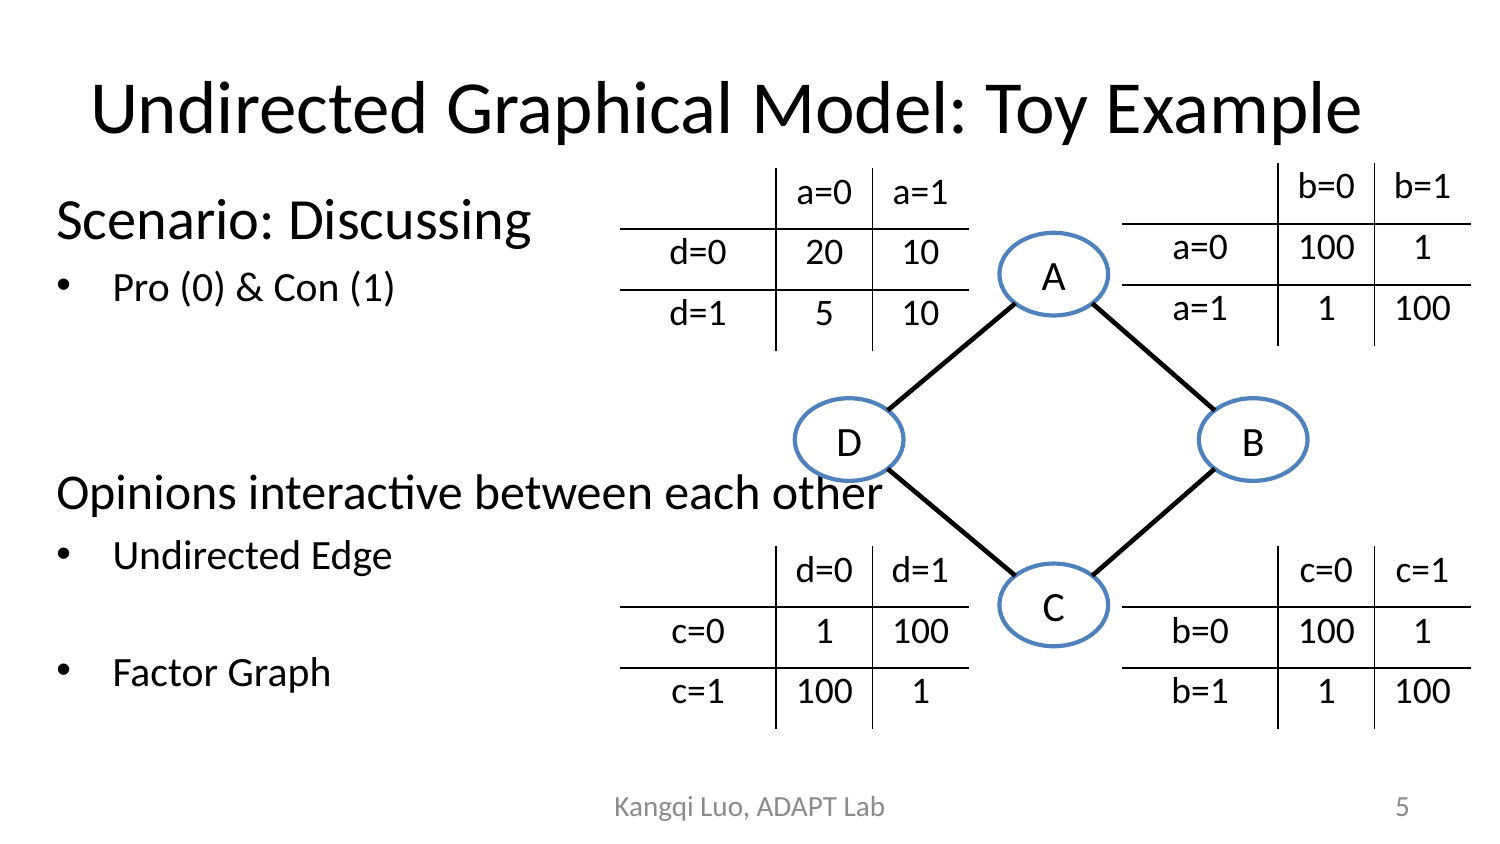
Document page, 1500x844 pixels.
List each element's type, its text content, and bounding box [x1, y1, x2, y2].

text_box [1092, 303, 1216, 411]
title Undirected Graphical Model: Toy Example [75, 33, 1425, 175]
slide_number 5 [1074, 782, 1425, 827]
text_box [887, 468, 1016, 576]
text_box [887, 303, 1016, 411]
text_box A [997, 230, 1111, 318]
list Scenario: Discussing Pro (0) & Con (1) Opinions interactive between each other Undirected Edge Factor Graph [41, 173, 988, 748]
text_box B [1196, 396, 1310, 483]
footer Kangqi Luo, ADAPT Lab [512, 782, 988, 827]
text_box D [792, 396, 906, 483]
text_box C [997, 561, 1111, 649]
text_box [1092, 468, 1216, 576]
